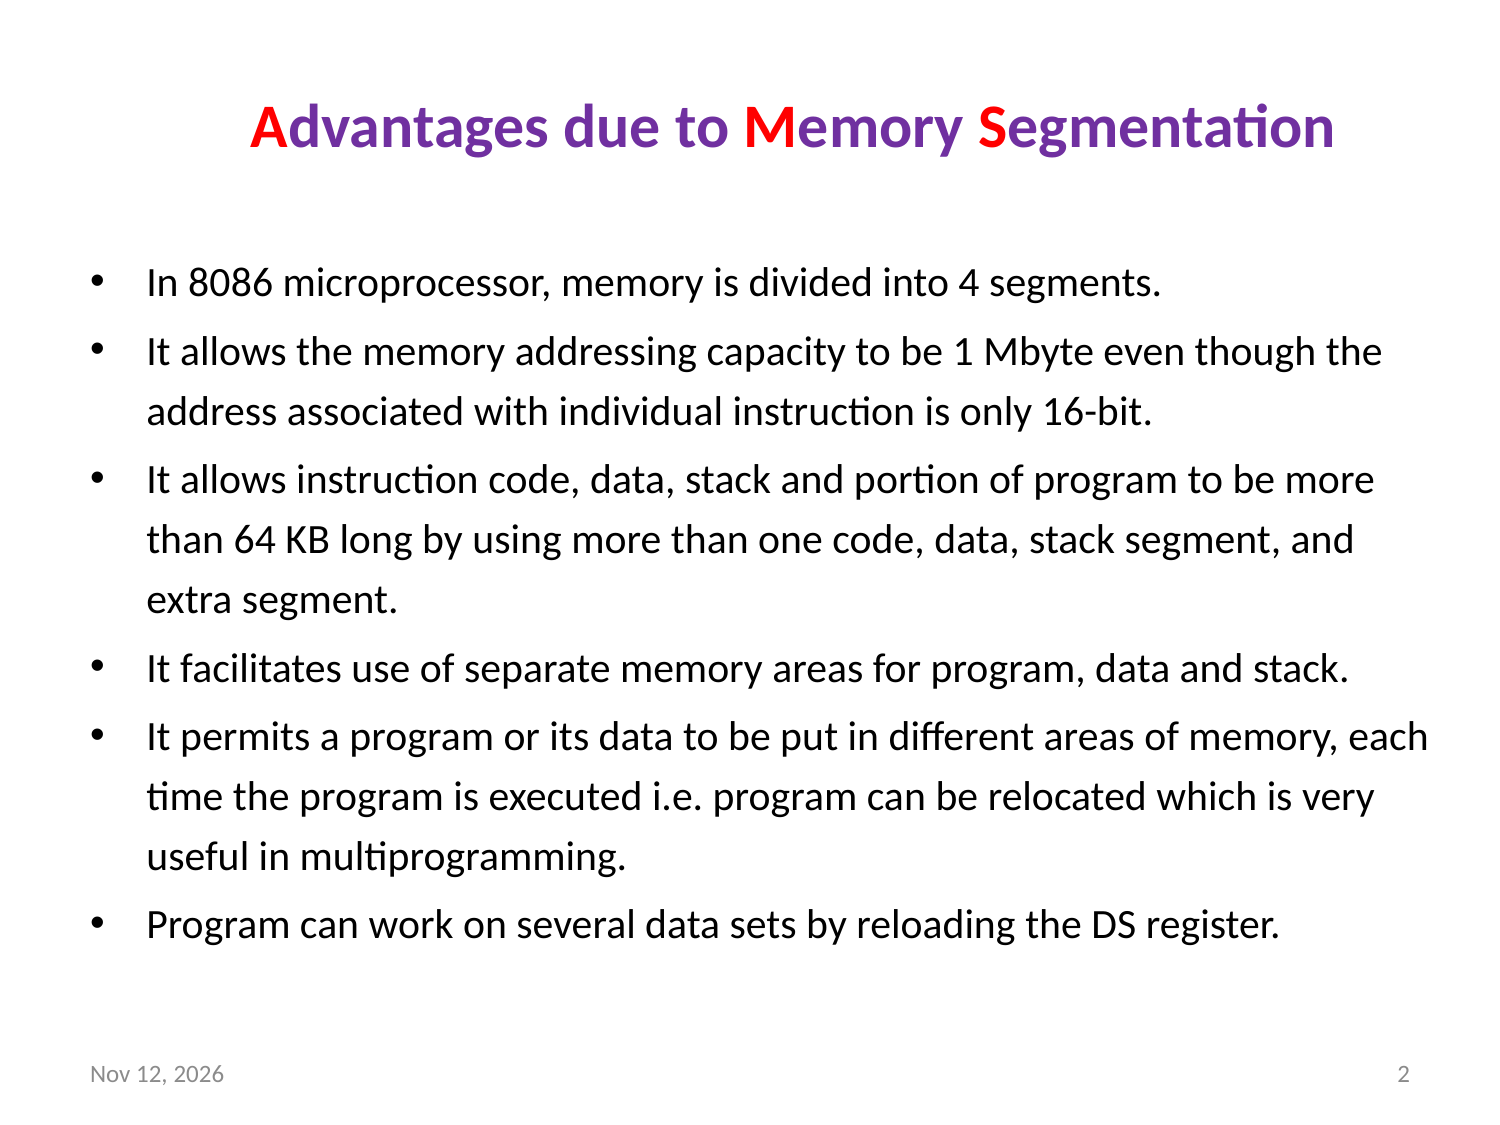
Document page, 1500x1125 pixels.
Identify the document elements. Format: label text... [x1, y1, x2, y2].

slide_number 2 [1074, 1042, 1425, 1103]
title Advantages due to Memory Segmentation [225, 45, 1363, 200]
list In 8086 microprocessor, memory is divided into 4 segments. It allows the memory addressing capacity to be 1 Mbyte even though the address associated with individual instruction is only 16-bit. It allows instruction code, data, stack and portion of program to be more than 64 KB long by using more than one code, data, stack segment, and extra segment. It facilitates use of separate memory areas for program, data and stack. It permits a program or its data to be put in different areas of memory, each time the program is executed i.e. program can be relocated which is very useful in multiprogramming. Program can work on several data sets by reloading the DS register. [75, 237, 1463, 980]
slide_number 16-Dec-18 [75, 1042, 425, 1103]
